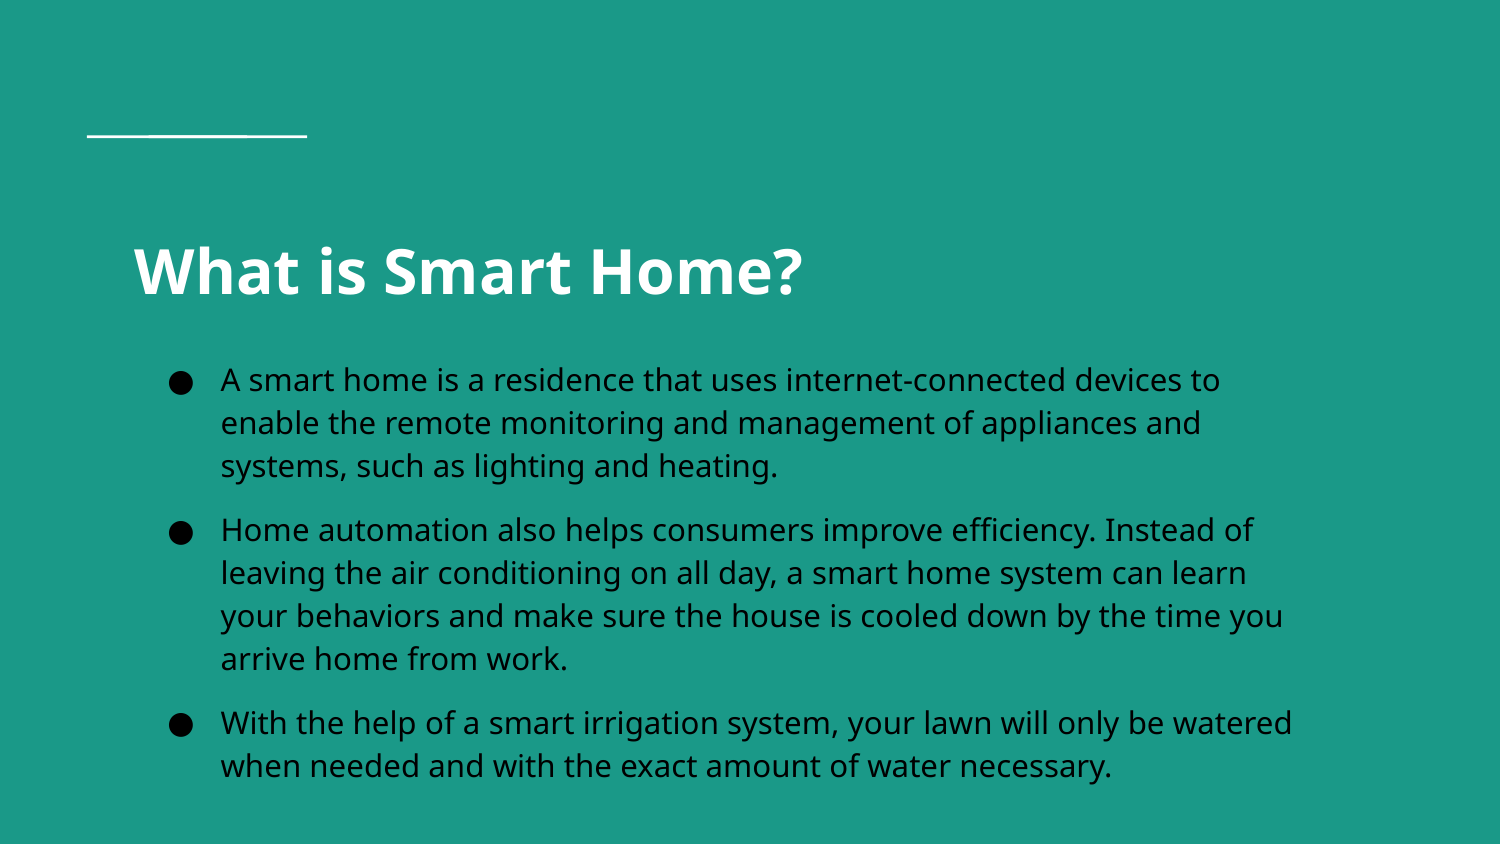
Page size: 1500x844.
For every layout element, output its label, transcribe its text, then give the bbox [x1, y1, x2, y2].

title What is Smart Home? [119, 216, 1381, 329]
text_box A smart home is a residence that uses internet-connected devices to enable the remote monitoring and management of appliances and systems, such as lighting and heating. Home automation also helps consumers improve efficiency. Instead of leaving the air conditioning on all day, a smart home system can learn your behaviors and make sure the house is cooled down by the time you arrive home from work. With the help of a smart irrigation system, your lawn will only be watered when needed and with the exact amount of water necessary. [130, 339, 1339, 770]
